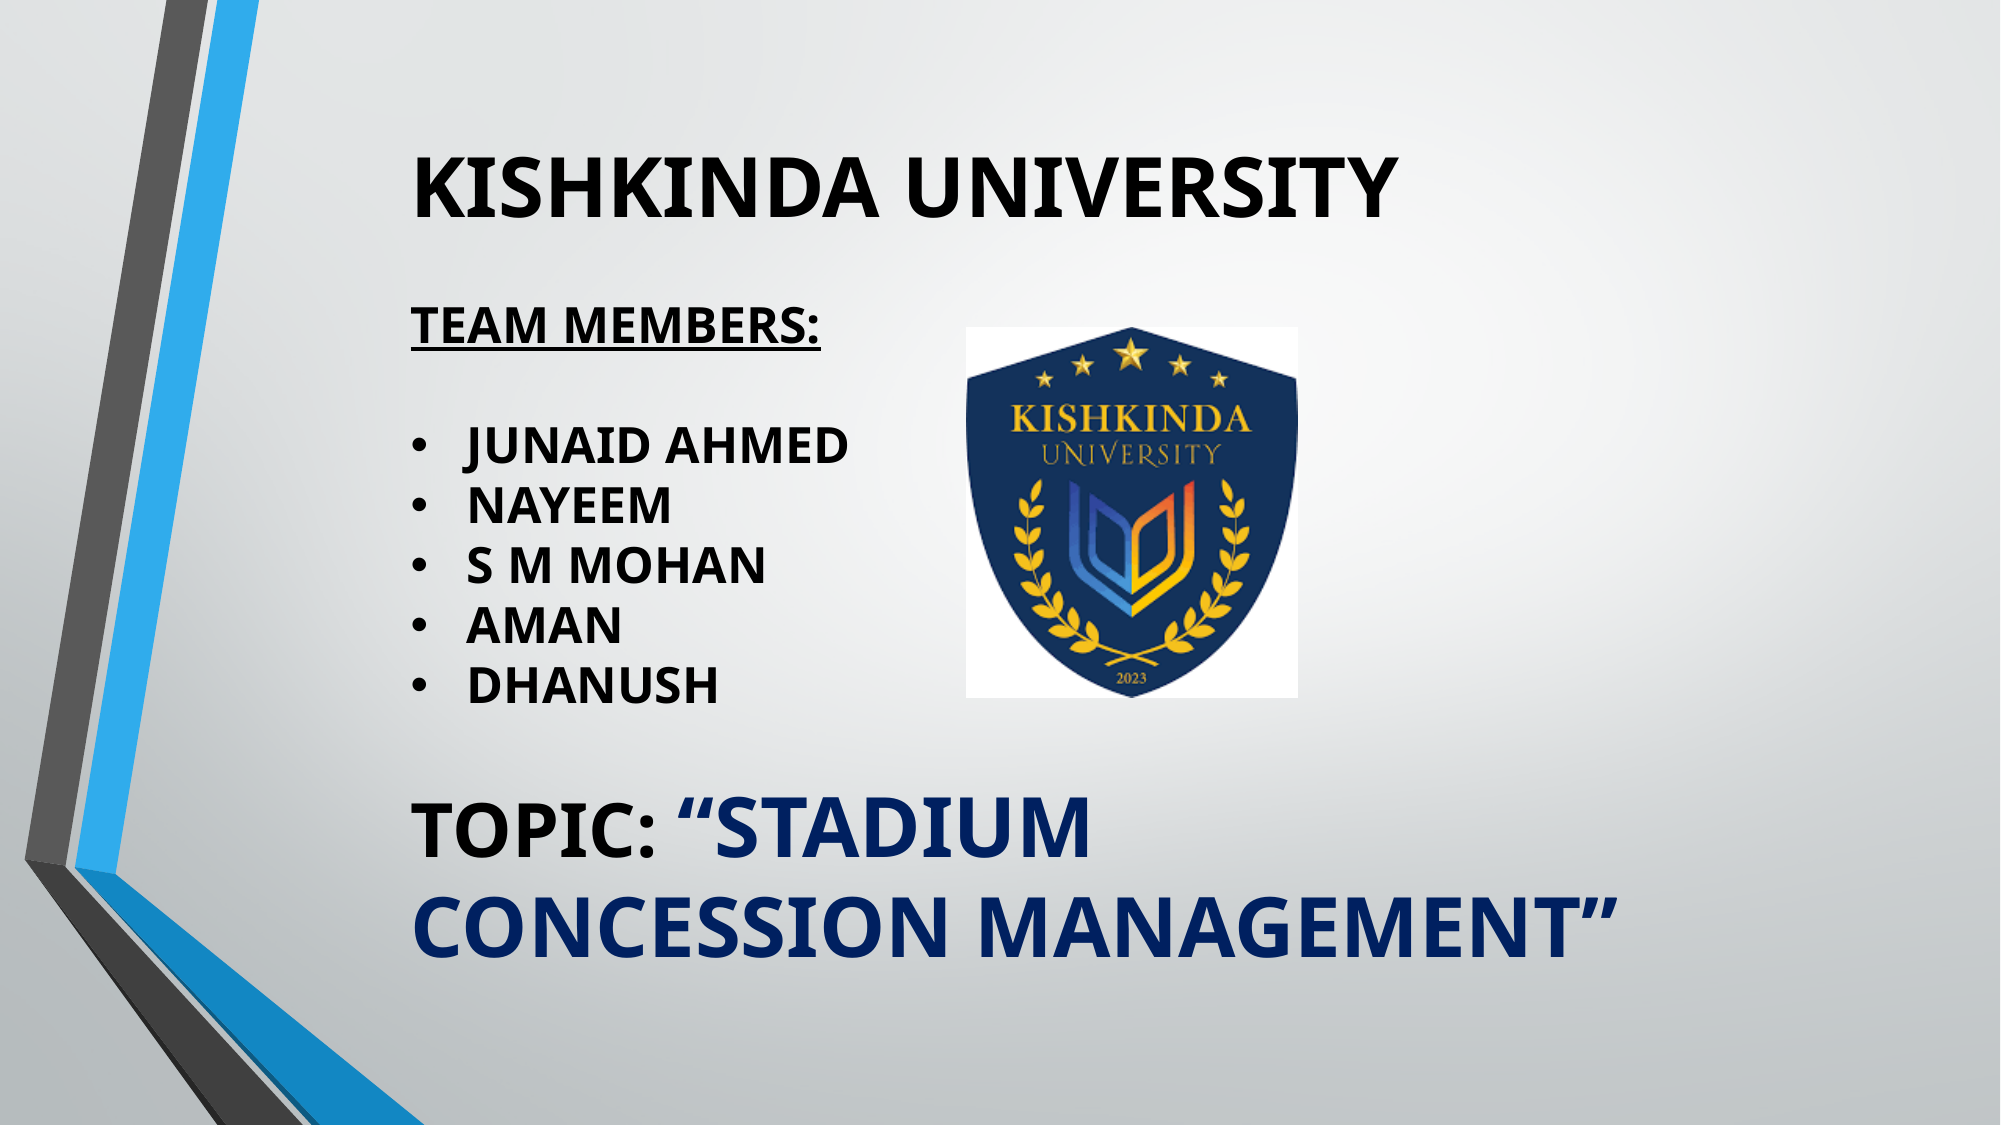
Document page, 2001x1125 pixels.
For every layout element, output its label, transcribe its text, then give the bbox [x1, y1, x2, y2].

text_box KISHKINDA UNIVERSITY TEAM MEMBERS: JUNAID AHMED NAYEEM S M MOHAN AMAN DHANUSH TOPIC: “STADIUM CONCESSION MANAGEMENT” [395, 126, 1666, 982]
picture [966, 327, 1299, 698]
